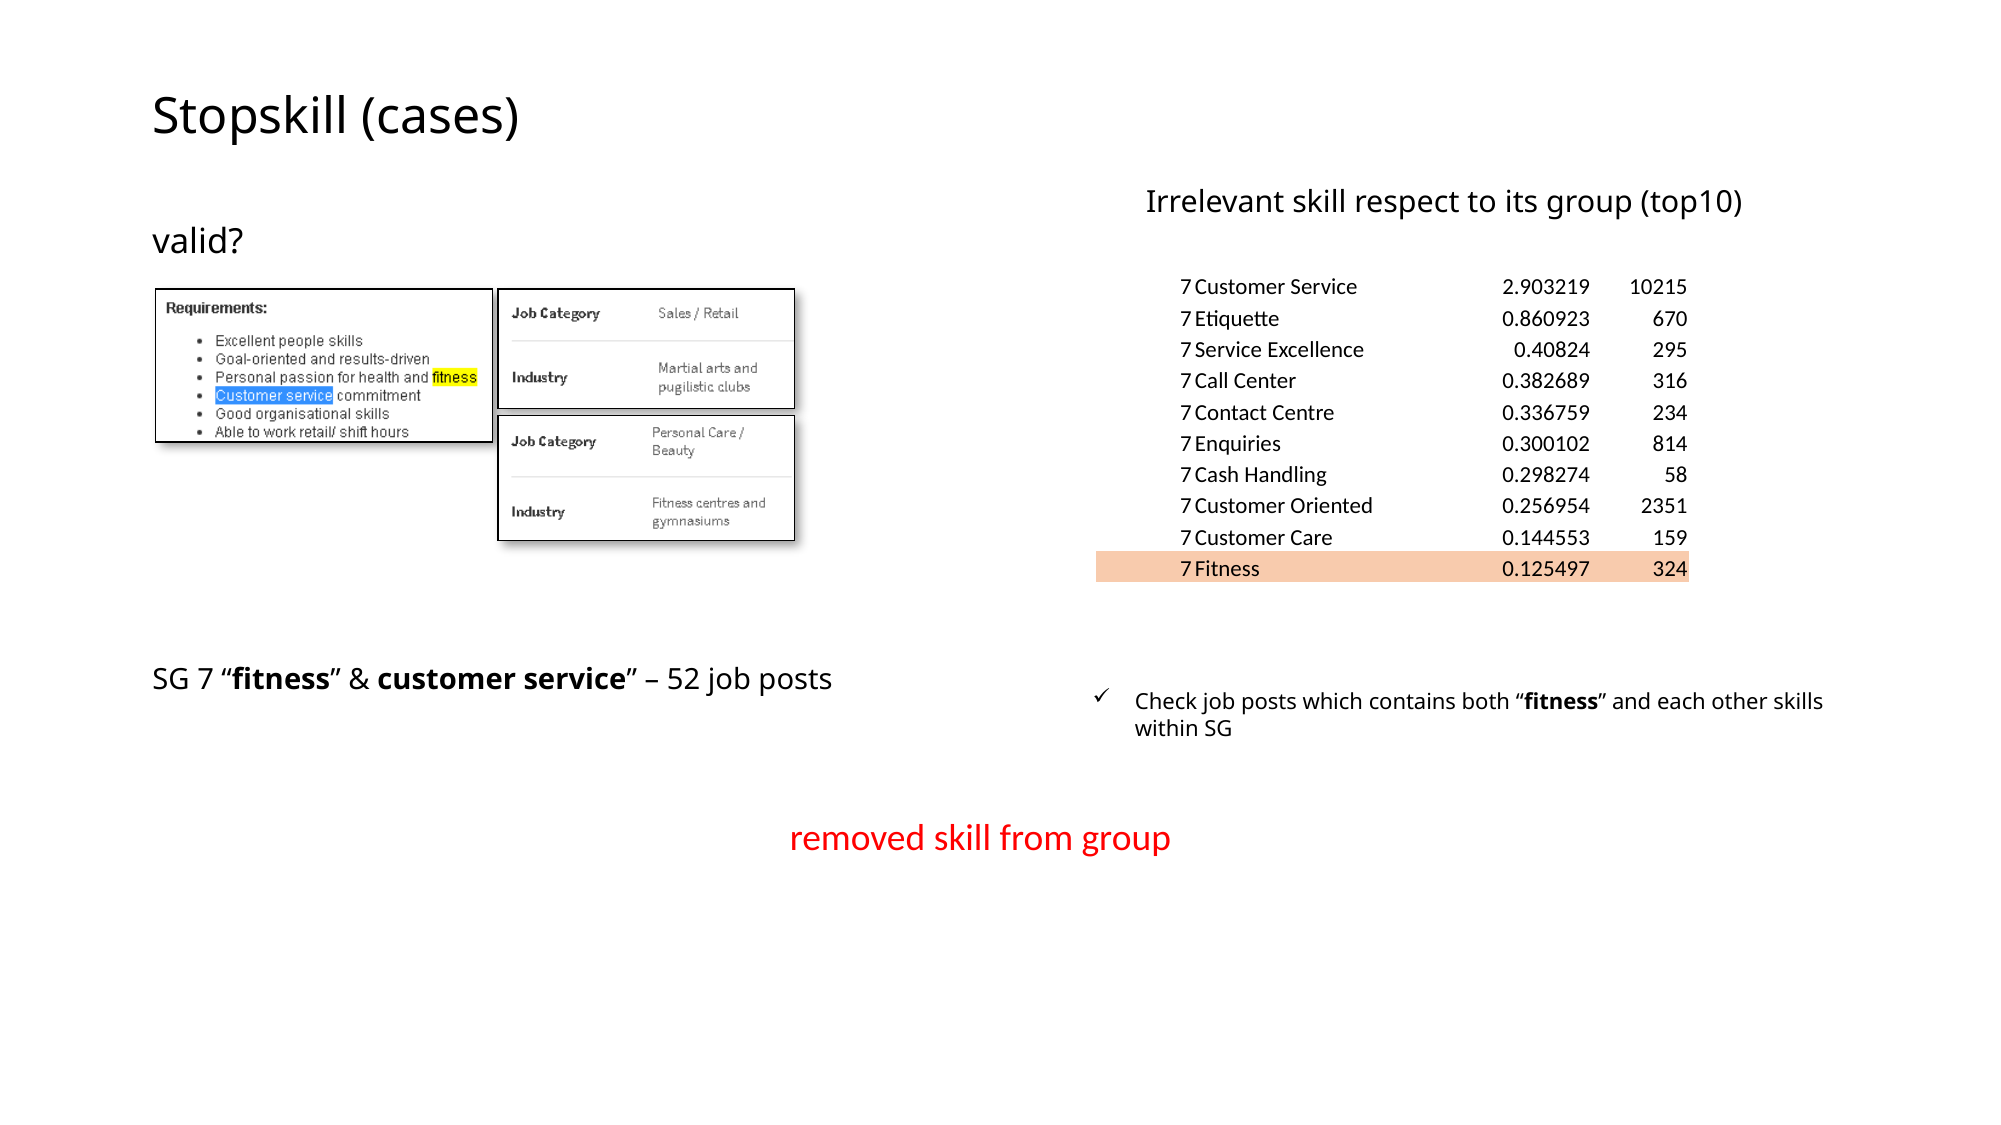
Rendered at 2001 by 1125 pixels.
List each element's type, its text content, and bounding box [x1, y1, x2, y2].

table_cell 7 [1096, 332, 1193, 363]
table_cell Cash Handling [1193, 457, 1494, 488]
table_header 10215 [1592, 270, 1689, 301]
table_cell 0.125497 [1494, 551, 1592, 582]
picture [498, 416, 794, 540]
table_cell Service Excellence [1193, 332, 1494, 363]
table_cell 2351 [1592, 488, 1689, 519]
table_cell 7 [1096, 519, 1193, 551]
text_box Irrelevant skill respect to its group (top10) [1131, 175, 1894, 229]
table_cell 0.40824 [1494, 332, 1592, 363]
table_cell 316 [1592, 363, 1689, 394]
table_cell 7 [1096, 394, 1193, 426]
table_header Customer Service [1193, 270, 1494, 301]
table_cell Call Center [1193, 363, 1494, 394]
table_cell 324 [1592, 551, 1689, 582]
text_box removed skill from group [774, 805, 1187, 866]
table_cell Fitness [1193, 551, 1494, 582]
table_header 7 [1096, 270, 1193, 301]
text_box Check job posts which contains both “fitness” and each other skills within SG [1077, 680, 1879, 750]
table_cell 295 [1592, 332, 1689, 363]
table_cell 0.298274 [1494, 457, 1592, 488]
table_cell 814 [1592, 426, 1689, 457]
table_cell 234 [1592, 394, 1689, 426]
table_cell 7 [1096, 426, 1193, 457]
table_cell 670 [1592, 301, 1689, 332]
table_cell Enquiries [1193, 426, 1494, 457]
picture [156, 289, 492, 442]
table_cell 7 [1096, 457, 1193, 488]
table_cell 159 [1592, 519, 1689, 551]
table_cell 7 [1096, 551, 1193, 582]
table_cell 0.300102 [1494, 426, 1592, 457]
table_header 2.903219 [1494, 270, 1592, 301]
table_cell 7 [1096, 488, 1193, 519]
text_box SG 7 “fitness” & customer service” – 52 job posts [137, 653, 1056, 707]
table_cell 0.860923 [1494, 301, 1592, 332]
text_box valid? [137, 216, 273, 270]
table_cell Customer Oriented [1193, 488, 1494, 519]
table_cell 0.144553 [1494, 519, 1592, 551]
table_cell 7 [1096, 363, 1193, 394]
table_cell Customer Care [1193, 519, 1494, 551]
table_cell 58 [1592, 457, 1689, 488]
picture [498, 289, 794, 408]
title Stopskill (cases) [137, 59, 1863, 176]
table_cell Etiquette [1193, 301, 1494, 332]
table_cell 0.382689 [1494, 363, 1592, 394]
table_cell Contact Centre [1193, 394, 1494, 426]
table_cell 0.336759 [1494, 394, 1592, 426]
table_cell 0.256954 [1494, 488, 1592, 519]
table_cell 7 [1096, 301, 1193, 332]
